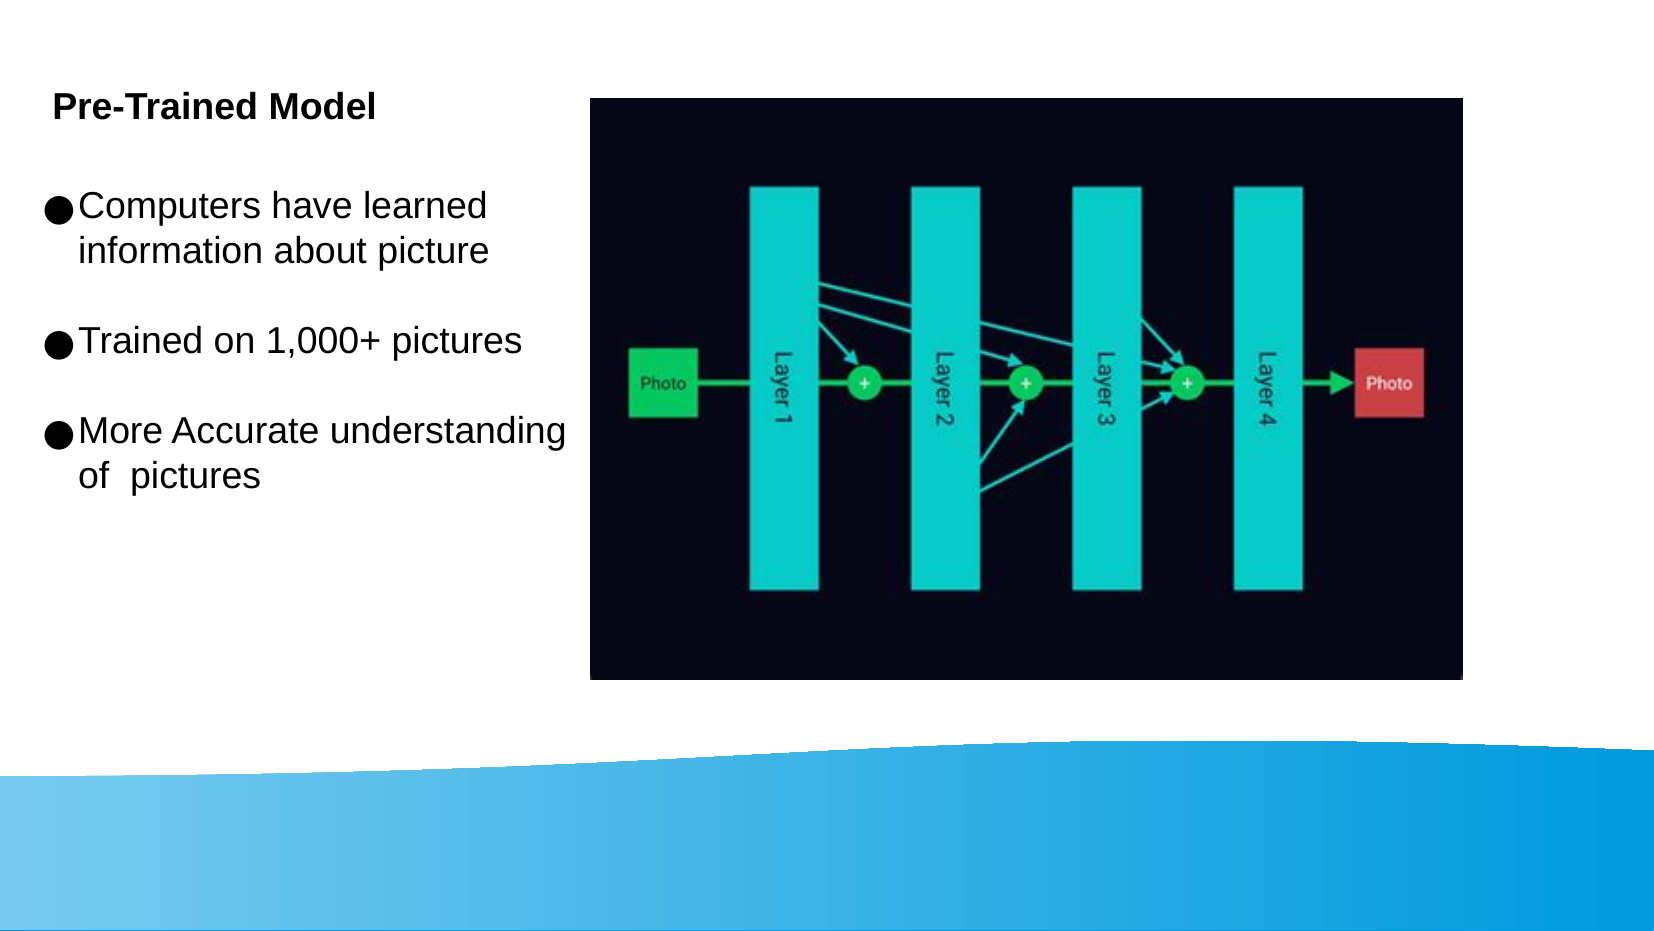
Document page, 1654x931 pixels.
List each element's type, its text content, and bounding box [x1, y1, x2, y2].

text_box Computers have learned information about picture Trained on 1,000+ pictures More Accurate understanding of pictures [27, 173, 585, 483]
picture [590, 98, 1463, 680]
text_box Pre-Trained Model [37, 75, 450, 173]
